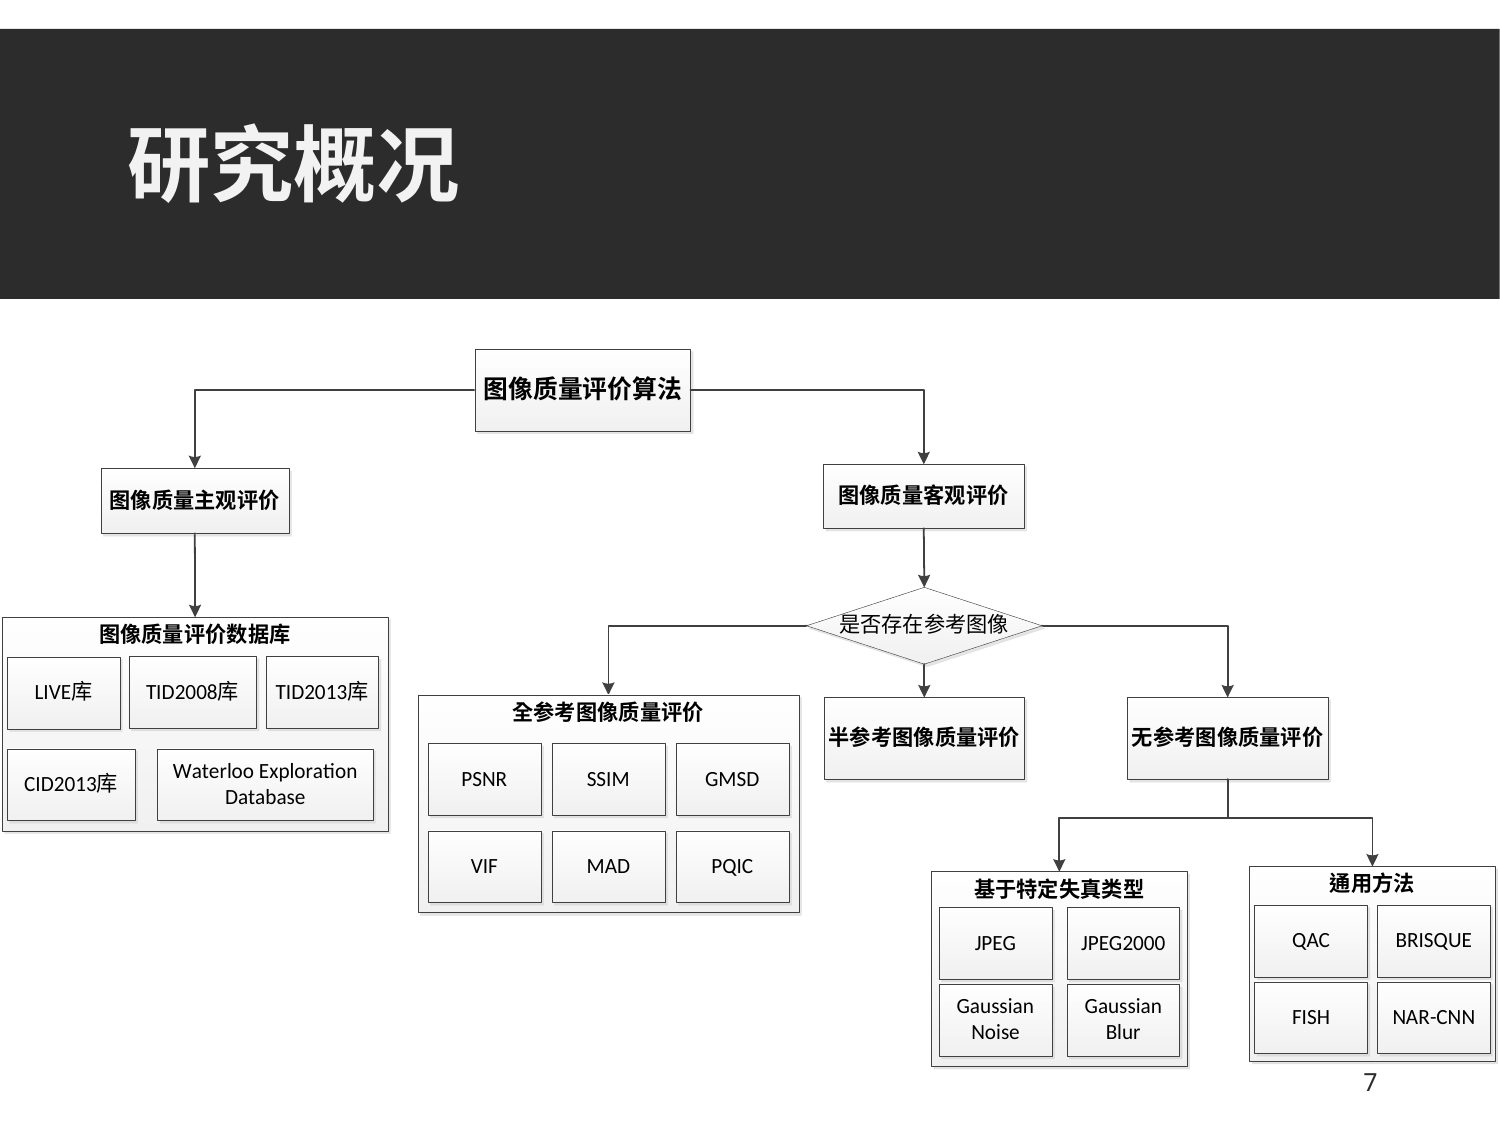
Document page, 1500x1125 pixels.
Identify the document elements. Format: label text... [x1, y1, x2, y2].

picture [0, 346, 1500, 1072]
slide_number 7 [1355, 1072, 1473, 1114]
title 研究概况 [112, 46, 1388, 295]
